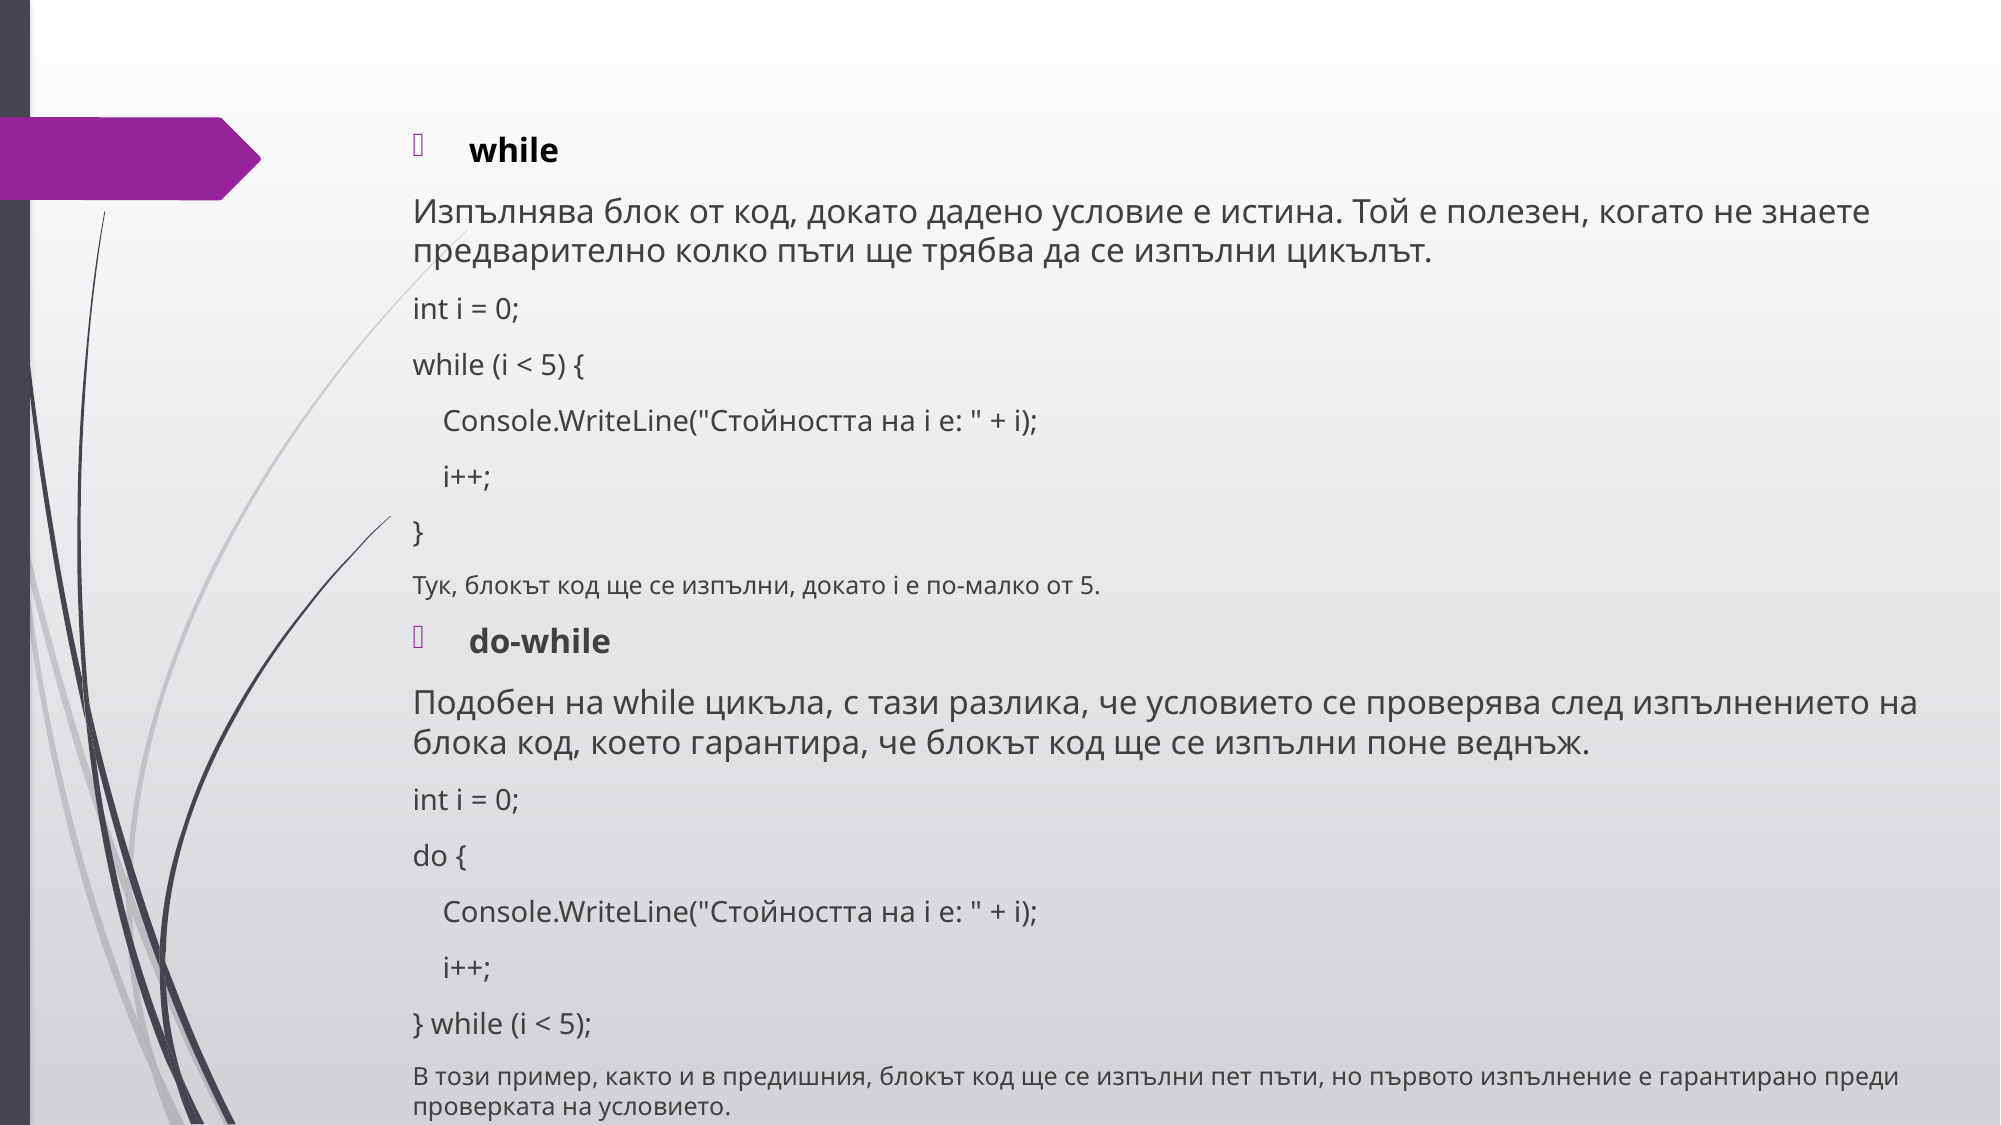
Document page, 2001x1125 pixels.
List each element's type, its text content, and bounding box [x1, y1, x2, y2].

list while Изпълнява блок от код, докато дадено условие е истина. Той е полезен, когато не знаете предварително колко пъти ще трябва да се изпълни цикълът. int i = 0; while (i < 5) { Console.WriteLine("Стойността на i е: " + i); i++; } Тук, блокът код ще се изпълни, докато i е по-малко от 5. do-while Подобен на while цикъла, с тази разлика, че условието се проверява след изпълнението на блока код, което гарантира, че блокът код ще се изпълни поне веднъж. int i = 0; do { Console.WriteLine("Стойността на i е: " + i); i++; } while (i < 5); В този пример, както и в предишния, блокът код ще се изпълни пет пъти, но първото изпълнение е гарантирано преди проверката на условието. [397, 121, 2000, 1125]
